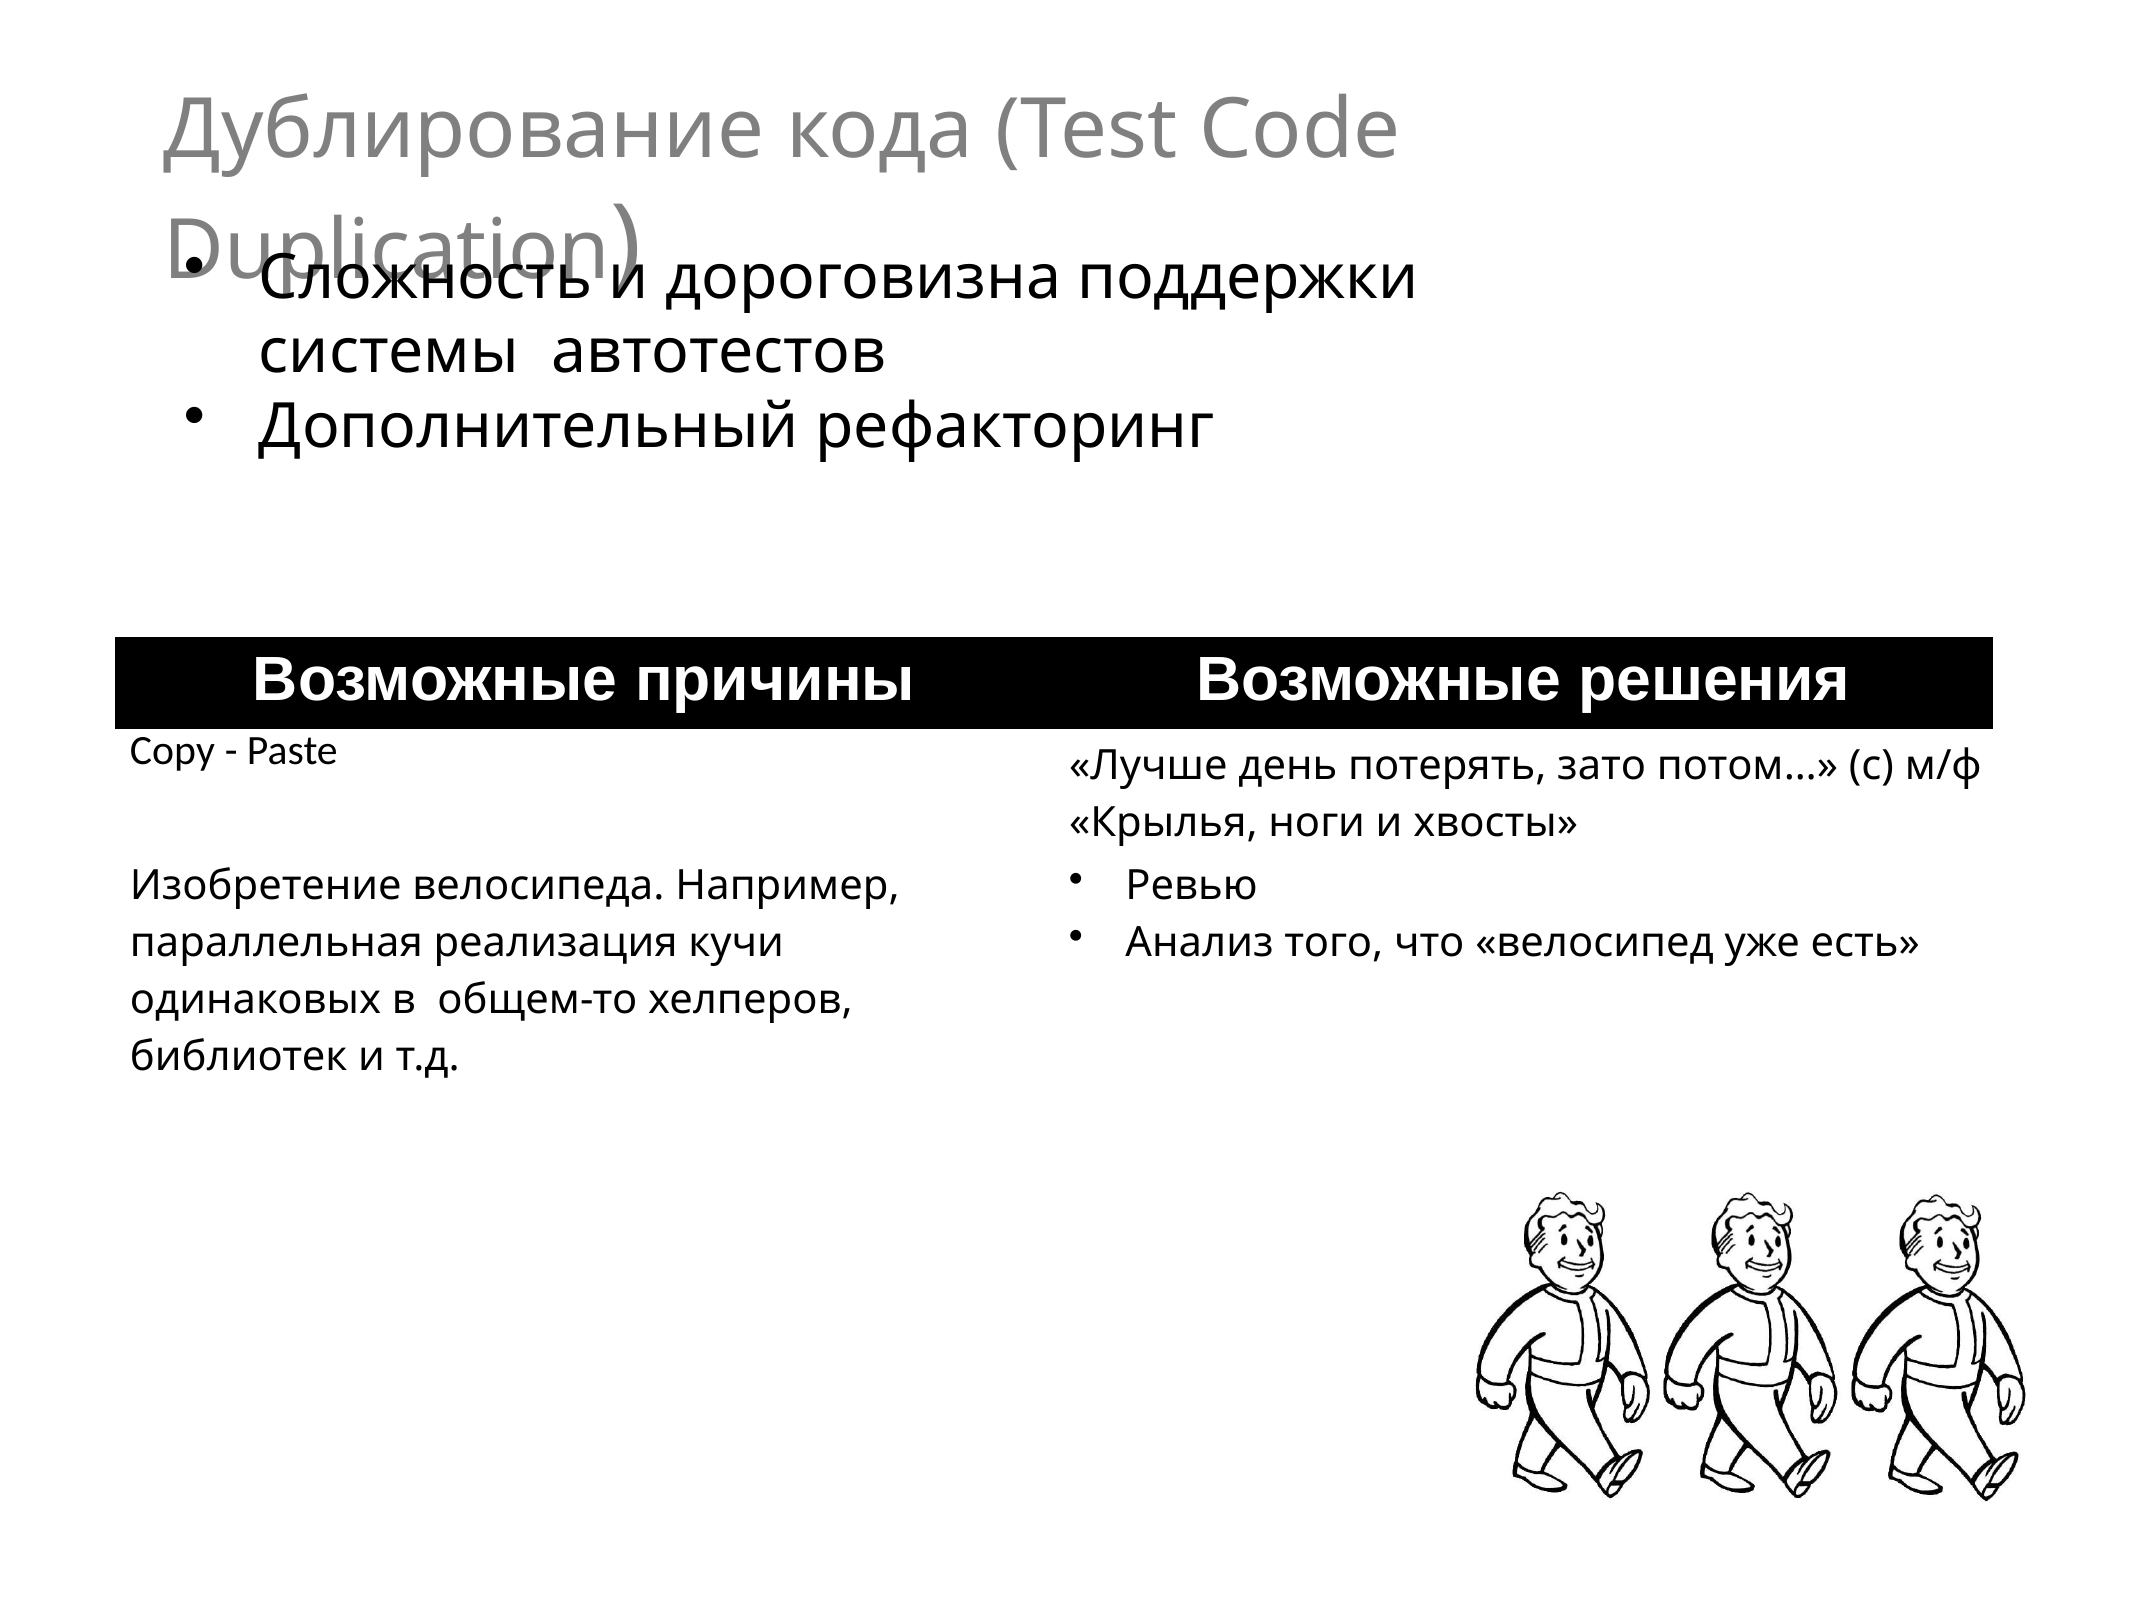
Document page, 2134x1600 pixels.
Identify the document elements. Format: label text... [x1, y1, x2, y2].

table_cell Copy - Paste [115, 729, 1044, 849]
table_cell «Лучше день потерять, зато потом…» (с) м/ф «Крылья, ноги и хвосты» [1044, 729, 1993, 849]
table_cell Изобретение велосипеда. Например, параллельная реализация кучи одинаковых в общем-то хелперов, библиотек и т.д. [115, 849, 1044, 1083]
table_header Возможные причины [115, 637, 1044, 729]
table_cell Ревью Анализ того, что «велосипед уже есть» [1044, 849, 1993, 1083]
table_header Возможные решения [1044, 637, 1993, 729]
title Дублирование кода (Test Code Duplication) [161, 72, 1825, 202]
text_box Сложность и дороговизна поддержки системы автотестов Дополнительный рефакторинг [181, 233, 1610, 463]
picture [1473, 1190, 2026, 1504]
